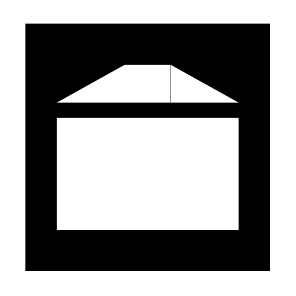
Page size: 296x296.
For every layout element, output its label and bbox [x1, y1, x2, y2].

text_box [25, 23, 270, 271]
